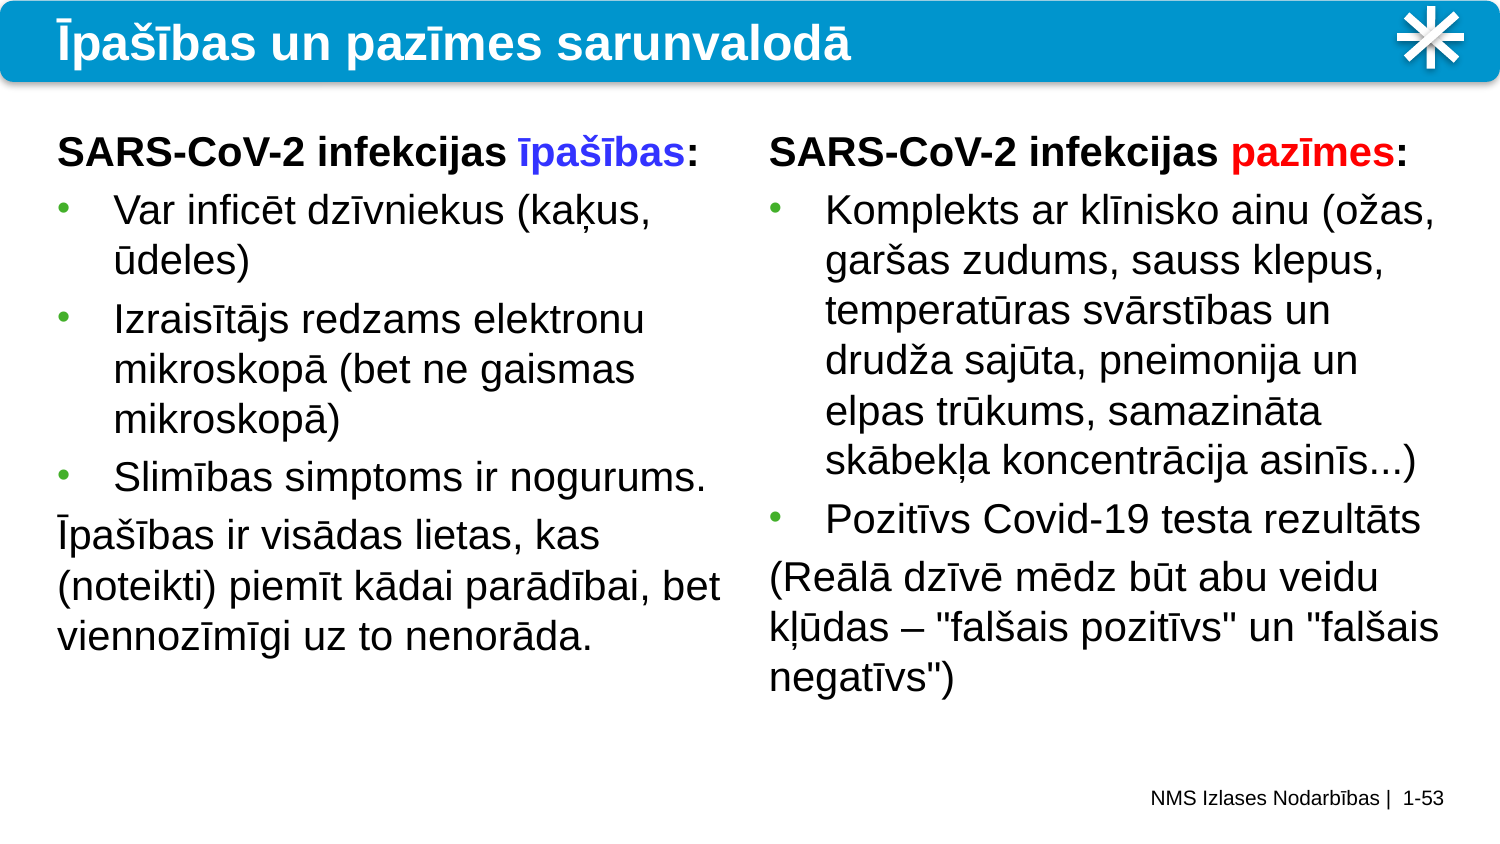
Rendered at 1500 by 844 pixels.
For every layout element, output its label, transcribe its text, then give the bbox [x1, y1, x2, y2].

list SARS-CoV-2 infekcijas īpašības: Var inficēt dzīvniekus (kaķus, ūdeles) Izraisītājs redzams elektronu mikroskopā (bet ne gaismas mikroskopā) Slimības simptoms ir nogurums. Īpašības ir visādas lietas, kas (noteikti) piemīt kādai parādībai, bet viennozīmīgi uz to nenorāda. [56, 124, 731, 729]
title Īpašības un pazīmes sarunvalodā [56, 10, 1307, 73]
list SARS-CoV-2 infekcijas pazīmes: Komplekts ar klīnisko ainu (ožas, garšas zudums, sauss klepus, temperatūras svārstības un drudža sajūta, pneimonija un elpas trūkums, samazināta skābekļa koncentrācija asinīs...) Pozitīvs Covid-19 testa rezultāts (Reālā dzīvē mēdz būt abu veidu kļūdas – "falšais pozitīvs" un "falšais negatīvs") [768, 124, 1443, 729]
